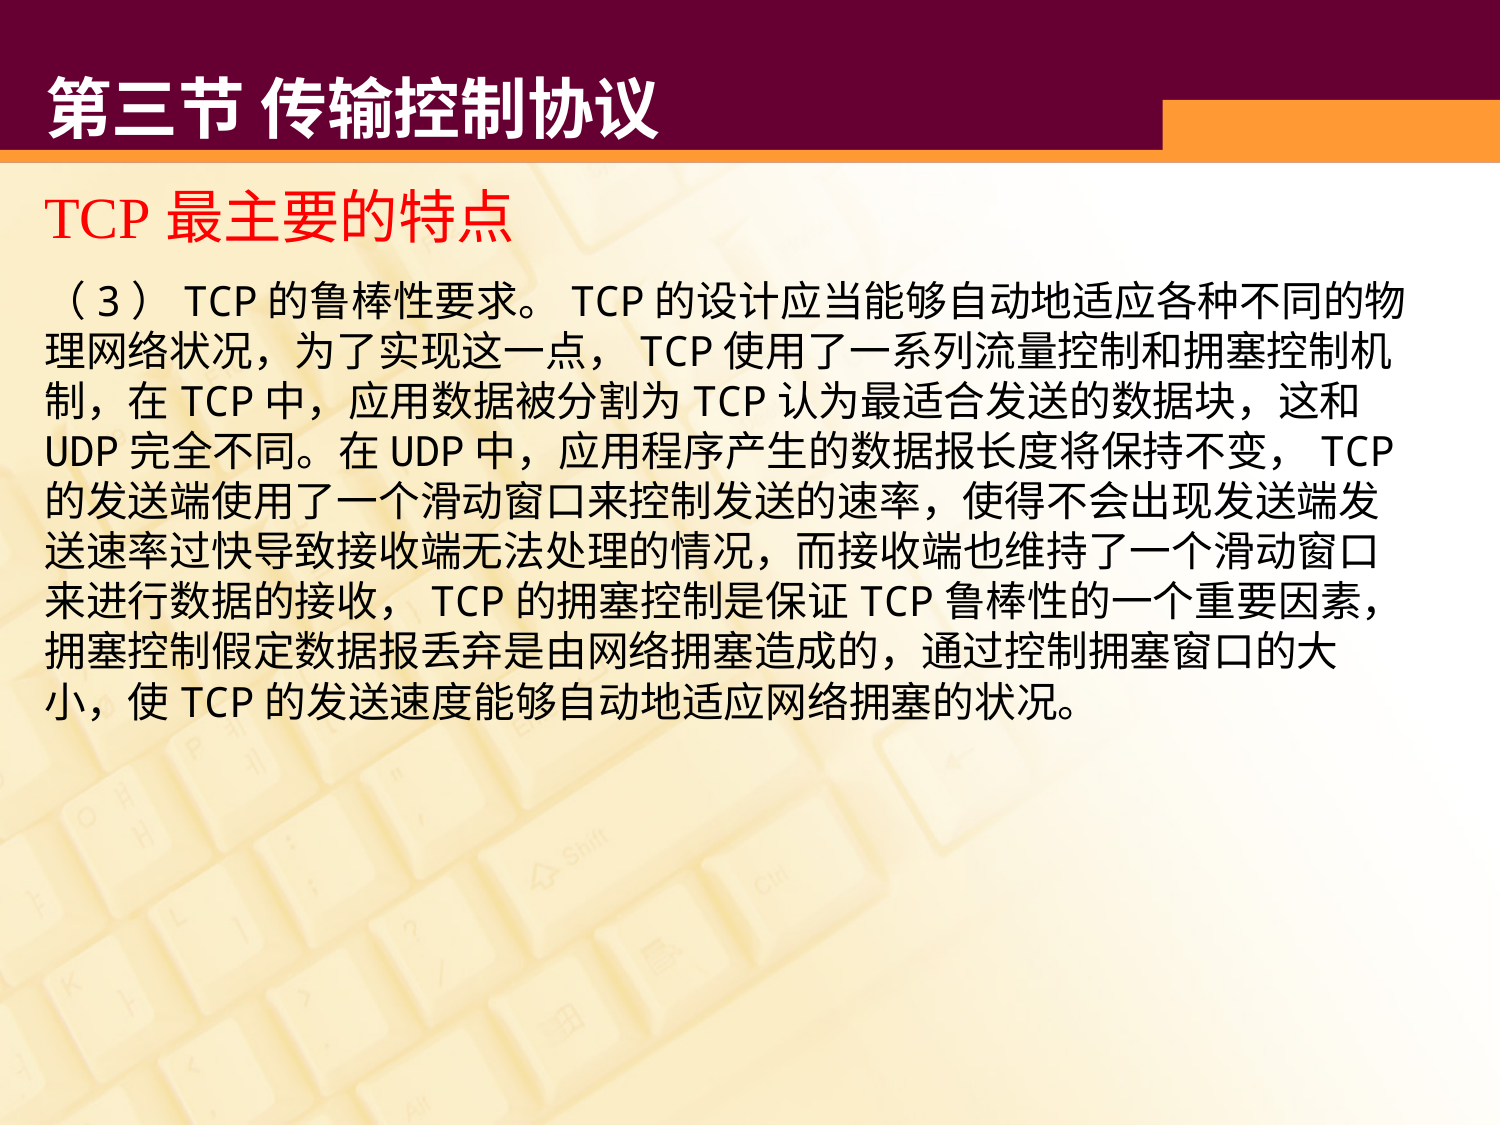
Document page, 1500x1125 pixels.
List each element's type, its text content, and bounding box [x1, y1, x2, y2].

title 第三节 传输控制协议 [29, 50, 1338, 164]
picture [0, 163, 1500, 1125]
list TCP最主要的特点 （3）TCP的鲁棒性要求。TCP的设计应当能够自动地适应各种不同的物理网络状况，为了实现这一点，TCP使用了一系列流量控制和拥塞控制机制，在TCP中，应用数据被分割为TCP认为最适合发送的数据块，这和UDP完全不同。在UDP中，应用程序产生的数据报长度将保持不变，TCP的发送端使用了一个滑动窗口来控制发送的速率，使得不会出现发送端发送速率过快导致接收端无法处理的情况，而接收端也维持了一个滑动窗口来进行数据的接收，TCP的拥塞控制是保证TCP鲁棒性的一个重要因素，拥塞控制假定数据报丢弃是由网络拥塞造成的，通过控制拥塞窗口的大小，使TCP的发送速度能够自动地适应网络拥塞的状况。 [29, 172, 1436, 1059]
